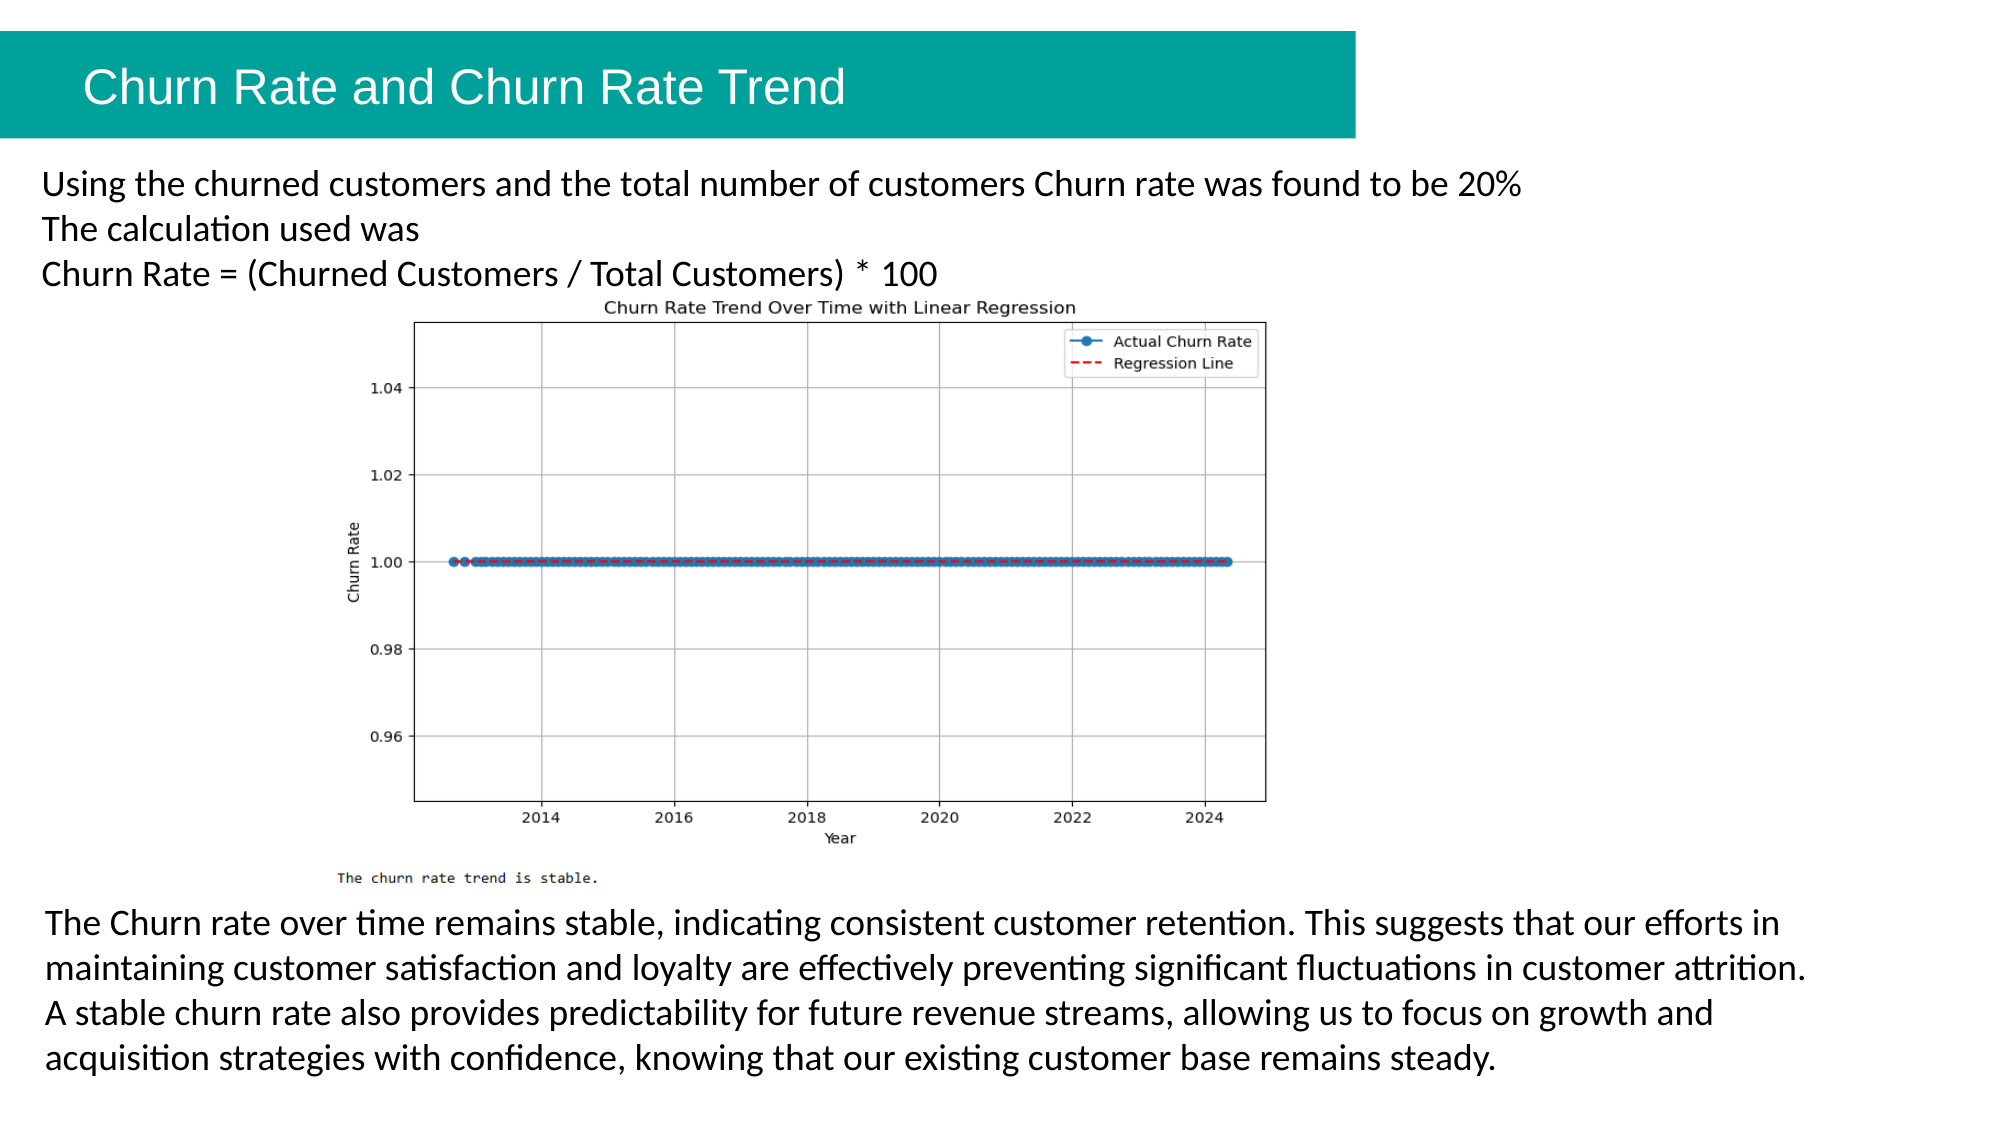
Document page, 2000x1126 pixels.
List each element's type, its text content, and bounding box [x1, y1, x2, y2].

text_box Churn Rate and Churn Rate Trend [0, 29, 1358, 140]
picture [326, 296, 1340, 888]
text_box Using the churned customers and the total number of customers Churn rate was found to be 20% The calculation used was Churn Rate = (Churned Customers / Total Customers) * 100 [26, 151, 1681, 301]
text_box The Churn rate over time remains stable, indicating consistent customer retention. This suggests that our efforts in maintaining customer satisfaction and loyalty are effectively preventing significant fluctuations in customer attrition. A stable churn rate also provides predictability for future revenue streams, allowing us to focus on growth and acquisition strategies with confidence, knowing that our existing customer base remains steady. [30, 890, 1851, 1086]
